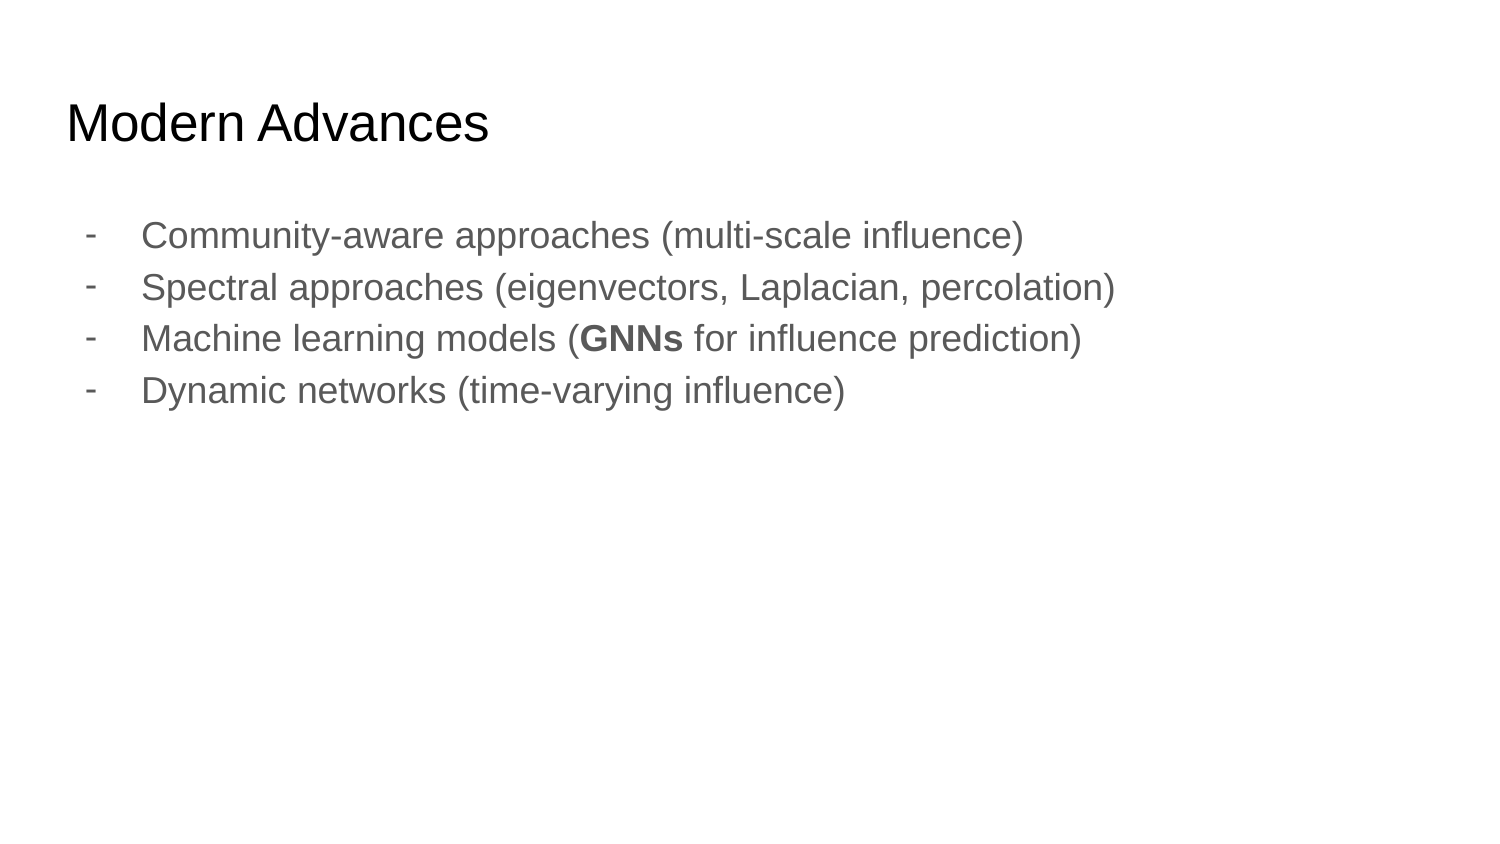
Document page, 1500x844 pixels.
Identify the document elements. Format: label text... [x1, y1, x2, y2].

title Modern Advances [51, 72, 1449, 167]
list Community-aware approaches (multi-scale influence) Spectral approaches (eigenvectors, Laplacian, percolation) Machine learning models (GNNs for influence prediction) Dynamic networks (time-varying influence) [51, 189, 1449, 750]
